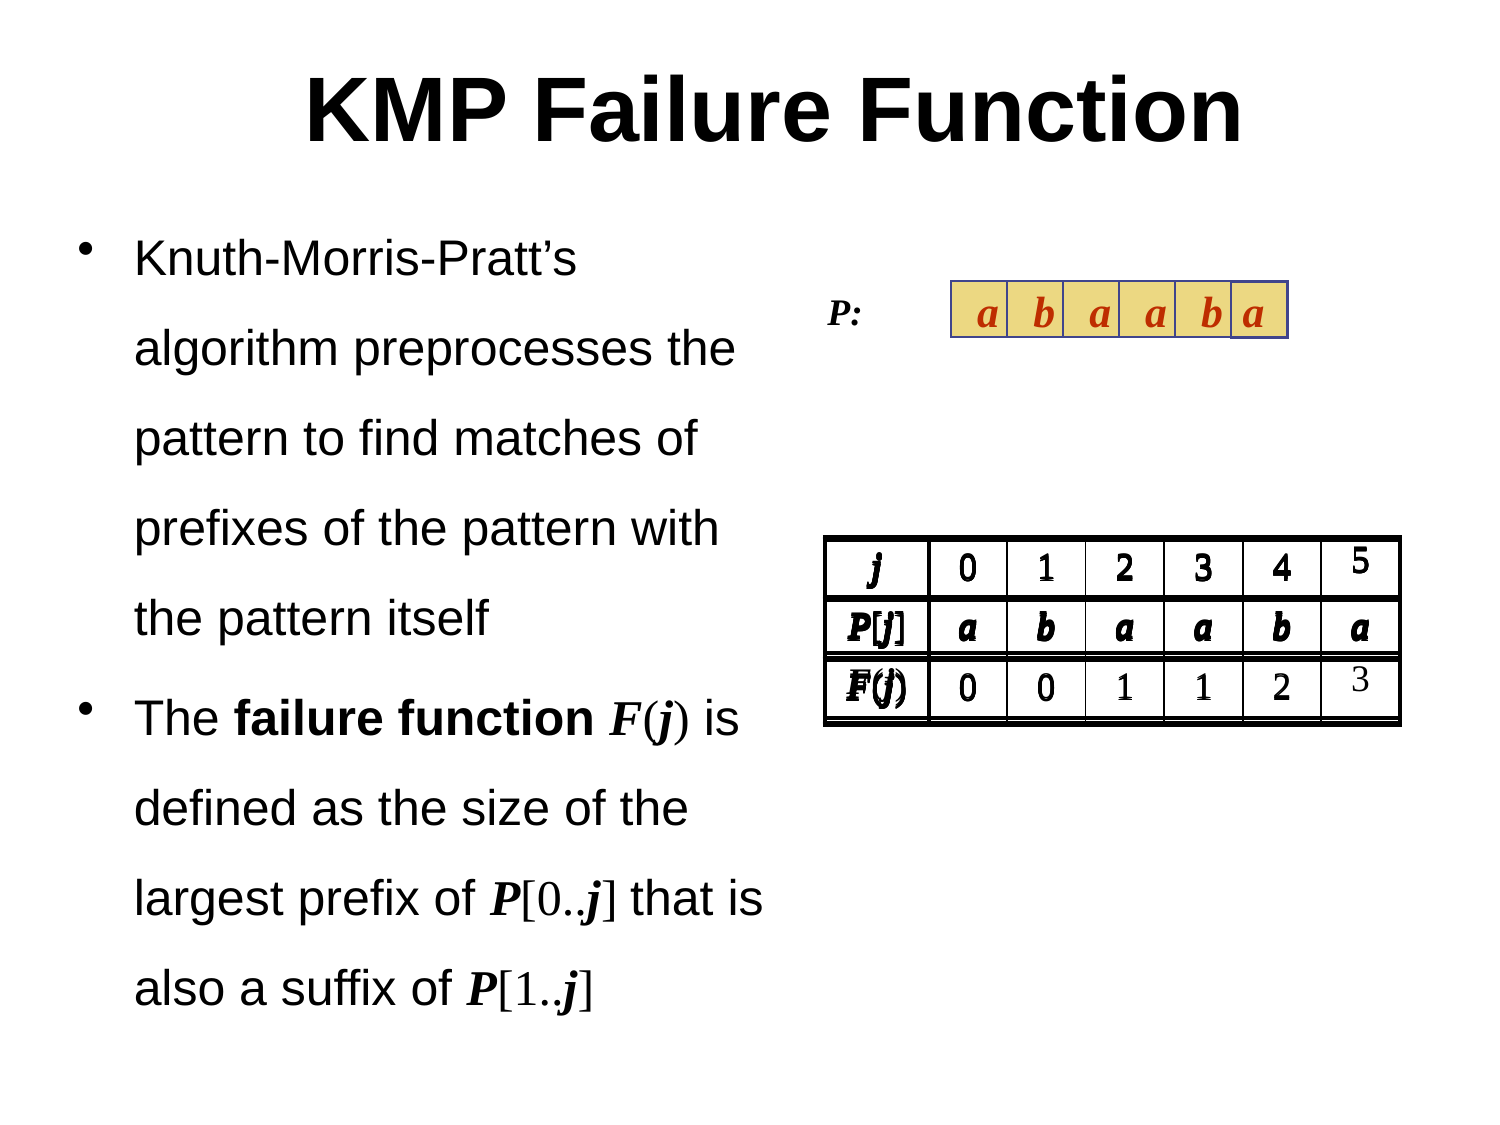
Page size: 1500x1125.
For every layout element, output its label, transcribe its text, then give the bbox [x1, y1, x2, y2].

text_box [950, 281, 1006, 338]
table_header 5 [1322, 540, 1398, 596]
table_header 1 [1008, 540, 1085, 596]
text_box P: [812, 280, 878, 341]
table_cell b [1244, 600, 1320, 656]
text_box [1232, 281, 1288, 338]
text_box [1175, 281, 1232, 338]
table_cell 2 [1244, 660, 1320, 721]
title KMP Failure Function [112, 22, 1438, 188]
text_box [1062, 281, 1118, 338]
table_cell b [1008, 600, 1085, 656]
table_header j [827, 540, 927, 596]
table_cell F(j) [827, 660, 927, 721]
text_box b [1201, 283, 1224, 337]
text_box b [1033, 283, 1056, 337]
table_header 2 [1086, 540, 1163, 596]
table_cell a [931, 600, 1006, 656]
table_cell 0 [1008, 660, 1085, 721]
table_cell P[j] [827, 600, 927, 656]
text_box a [1242, 283, 1265, 337]
text_box a [1089, 283, 1112, 337]
table_header 3 [1165, 540, 1242, 596]
table_cell 1 [1165, 660, 1242, 721]
table_header 4 [1244, 540, 1320, 596]
table_cell a [1165, 600, 1242, 656]
text_box a [1145, 283, 1168, 337]
text_box a [977, 283, 999, 337]
table_cell 3 [1322, 660, 1398, 721]
table_cell 1 [1086, 660, 1163, 721]
table_cell a [1322, 600, 1398, 656]
table_header 0 [931, 540, 1006, 596]
table_cell a [1086, 600, 1163, 656]
table_cell 0 [931, 660, 1006, 721]
text_box [1118, 281, 1175, 338]
text_box [1006, 281, 1062, 338]
list Knuth-Morris-Pratt’s algorithm preprocesses the pattern to find matches of prefixes of the pattern with the pattern itself The failure function F(j) is defined as the size of the largest prefix of P[0..j] that is also a suffix of P[1..j] [62, 187, 787, 1082]
